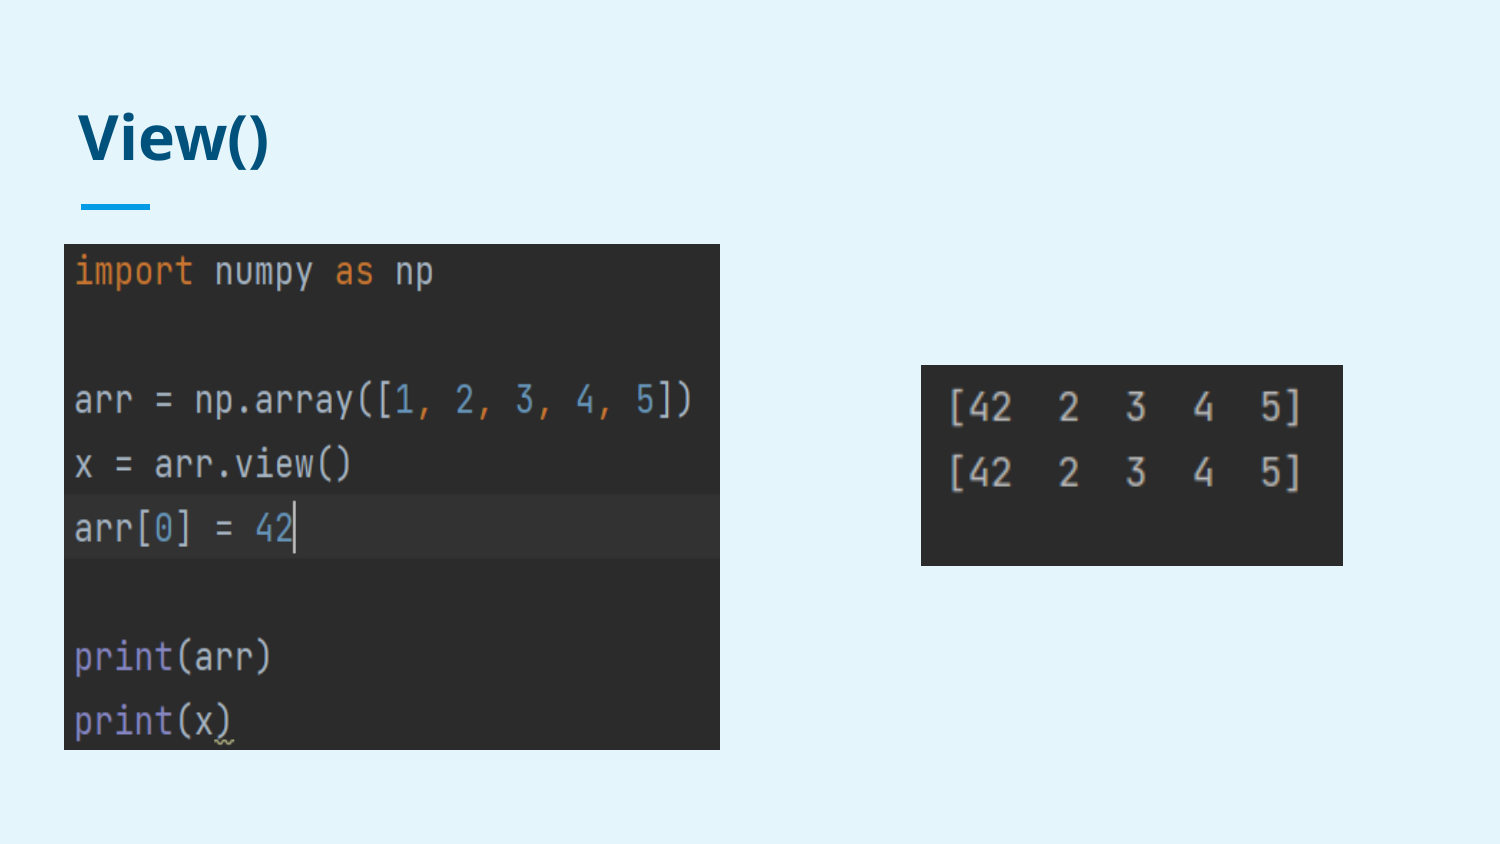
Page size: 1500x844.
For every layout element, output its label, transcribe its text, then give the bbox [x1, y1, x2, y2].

title View() [63, 75, 1437, 188]
picture [920, 365, 1343, 566]
picture [64, 244, 721, 750]
